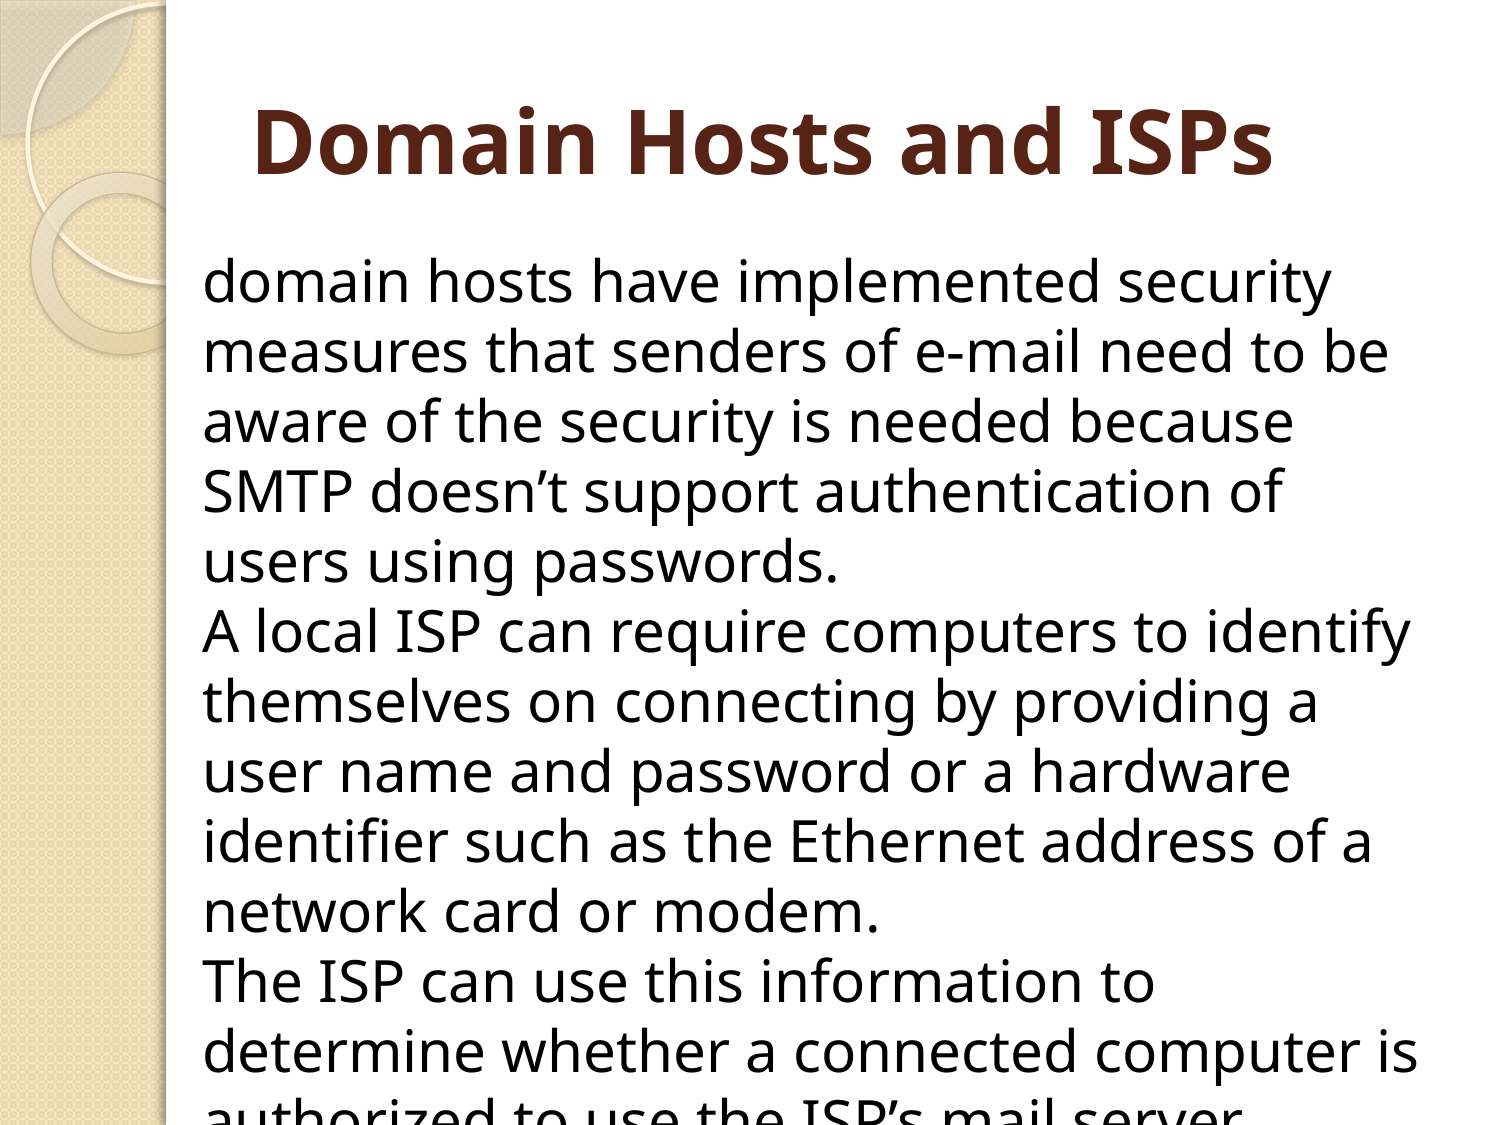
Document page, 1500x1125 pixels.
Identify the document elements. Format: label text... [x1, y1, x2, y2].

text_box domain hosts have implemented security measures that senders of e-mail need to be aware of the security is needed because SMTP doesn’t support authentication of users using passwords. A local ISP can require computers to identify themselves on connecting by providing a user name and password or a hardware identifier such as the Ethernet address of a network card or modem. The ISP can use this information to determine whether a connected computer is authorized to use the ISP’s mail server. [187, 236, 1438, 1125]
title Domain Hosts and ISPs [235, 45, 1466, 233]
